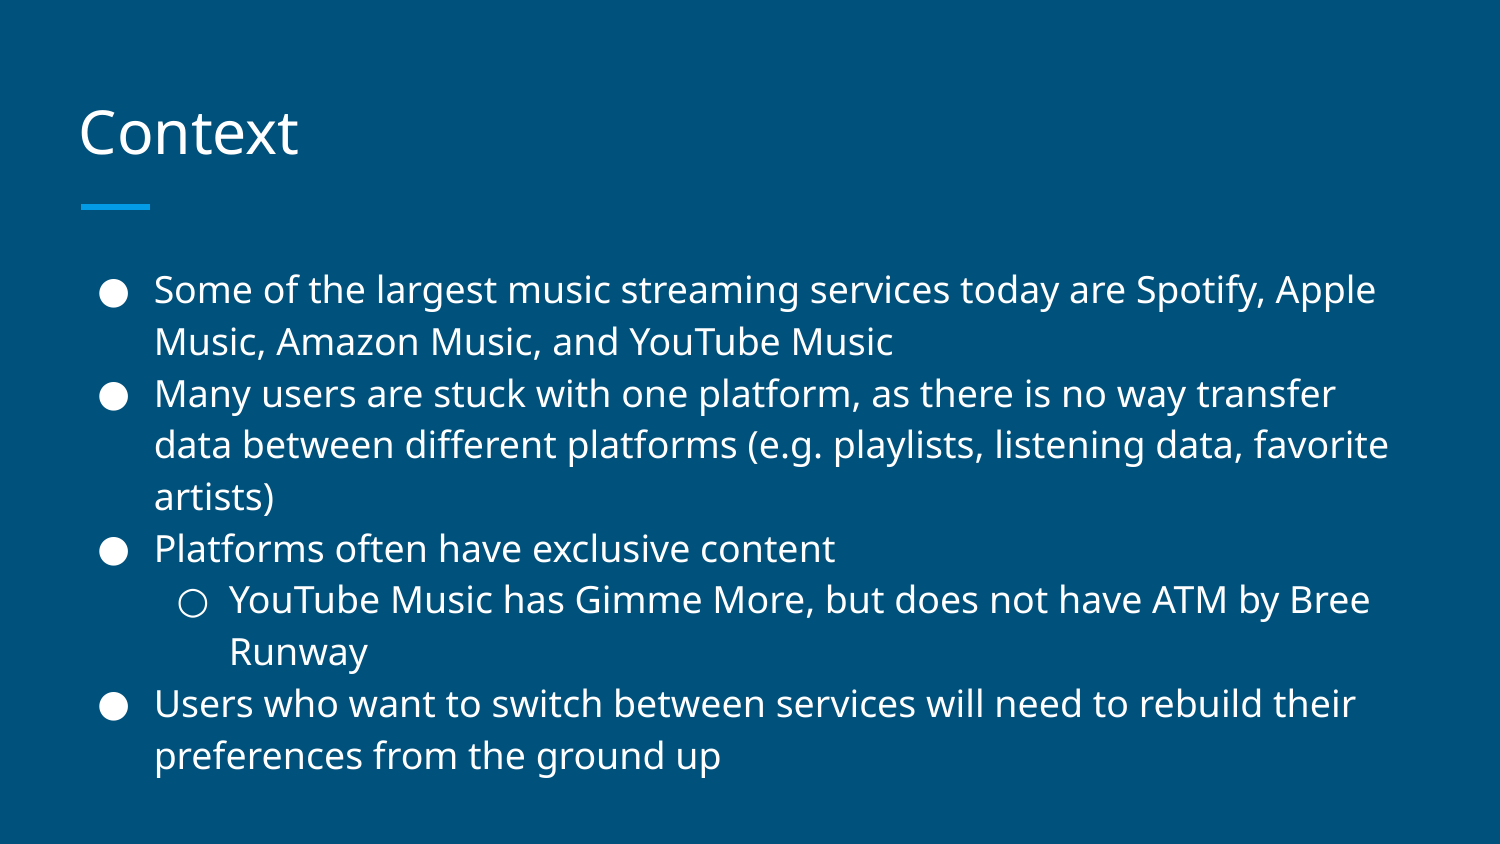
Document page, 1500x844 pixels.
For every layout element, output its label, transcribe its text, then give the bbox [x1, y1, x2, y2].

title Context [63, 75, 1437, 188]
list Some of the largest music streaming services today are Spotify, Apple Music, Amazon Music, and YouTube Music Many users are stuck with one platform, as there is no way transfer data between different platforms (e.g. playlists, listening data, favorite artists) Platforms often have exclusive content YouTube Music has Gimme More, but does not have ATM by Bree Runway Users who want to switch between services will need to rebuild their preferences from the ground up [63, 244, 1437, 750]
